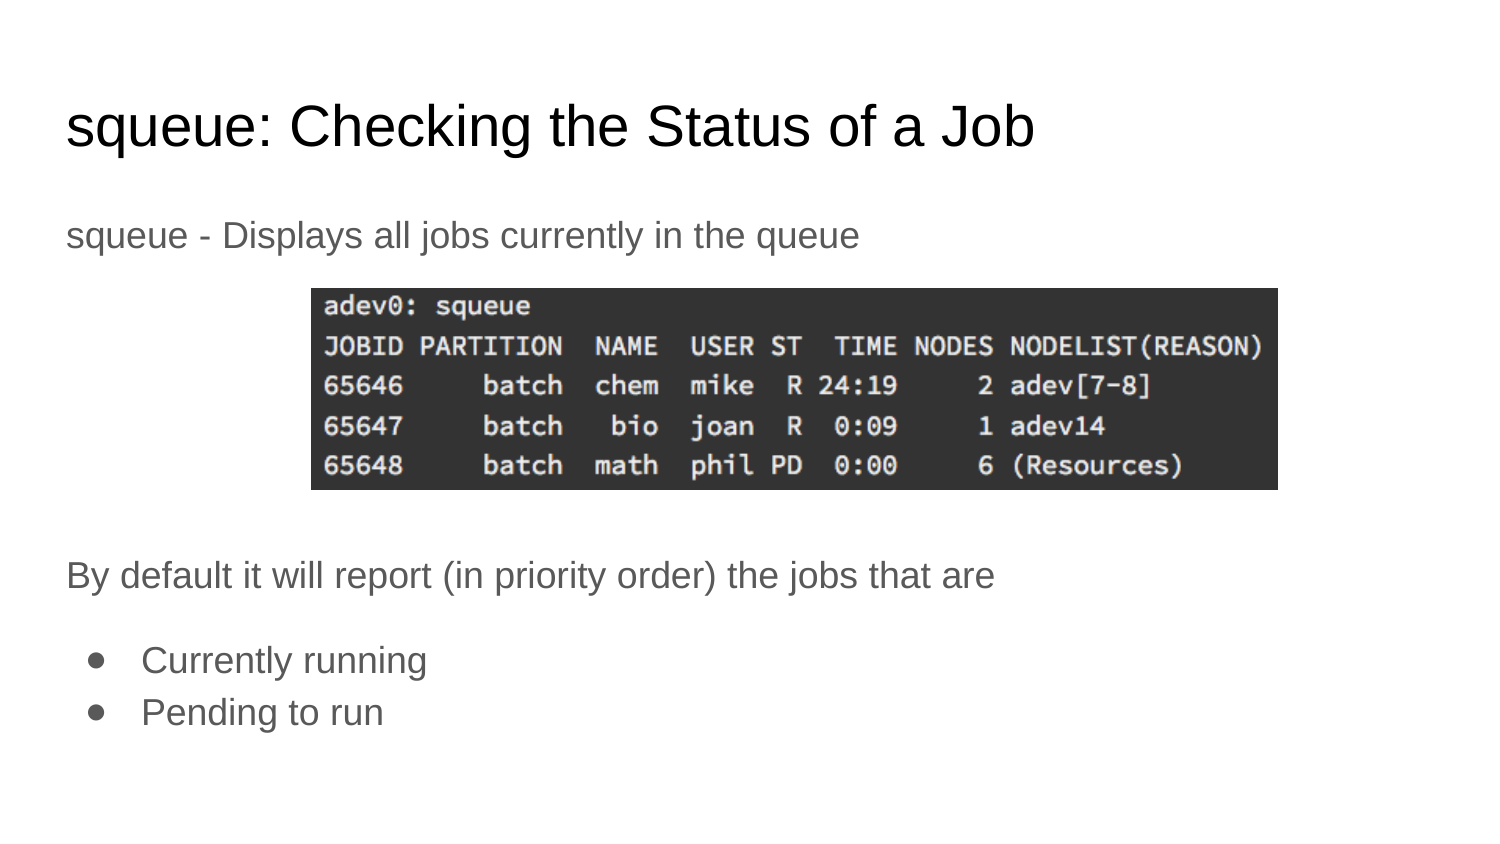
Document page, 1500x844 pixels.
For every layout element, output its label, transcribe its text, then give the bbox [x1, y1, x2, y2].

picture [311, 288, 1278, 491]
list squeue - Displays all jobs currently in the queue By default it will report (in priority order) the jobs that are Currently running Pending to run [51, 189, 1449, 750]
title squeue: Checking the Status of a Job [51, 72, 1449, 167]
